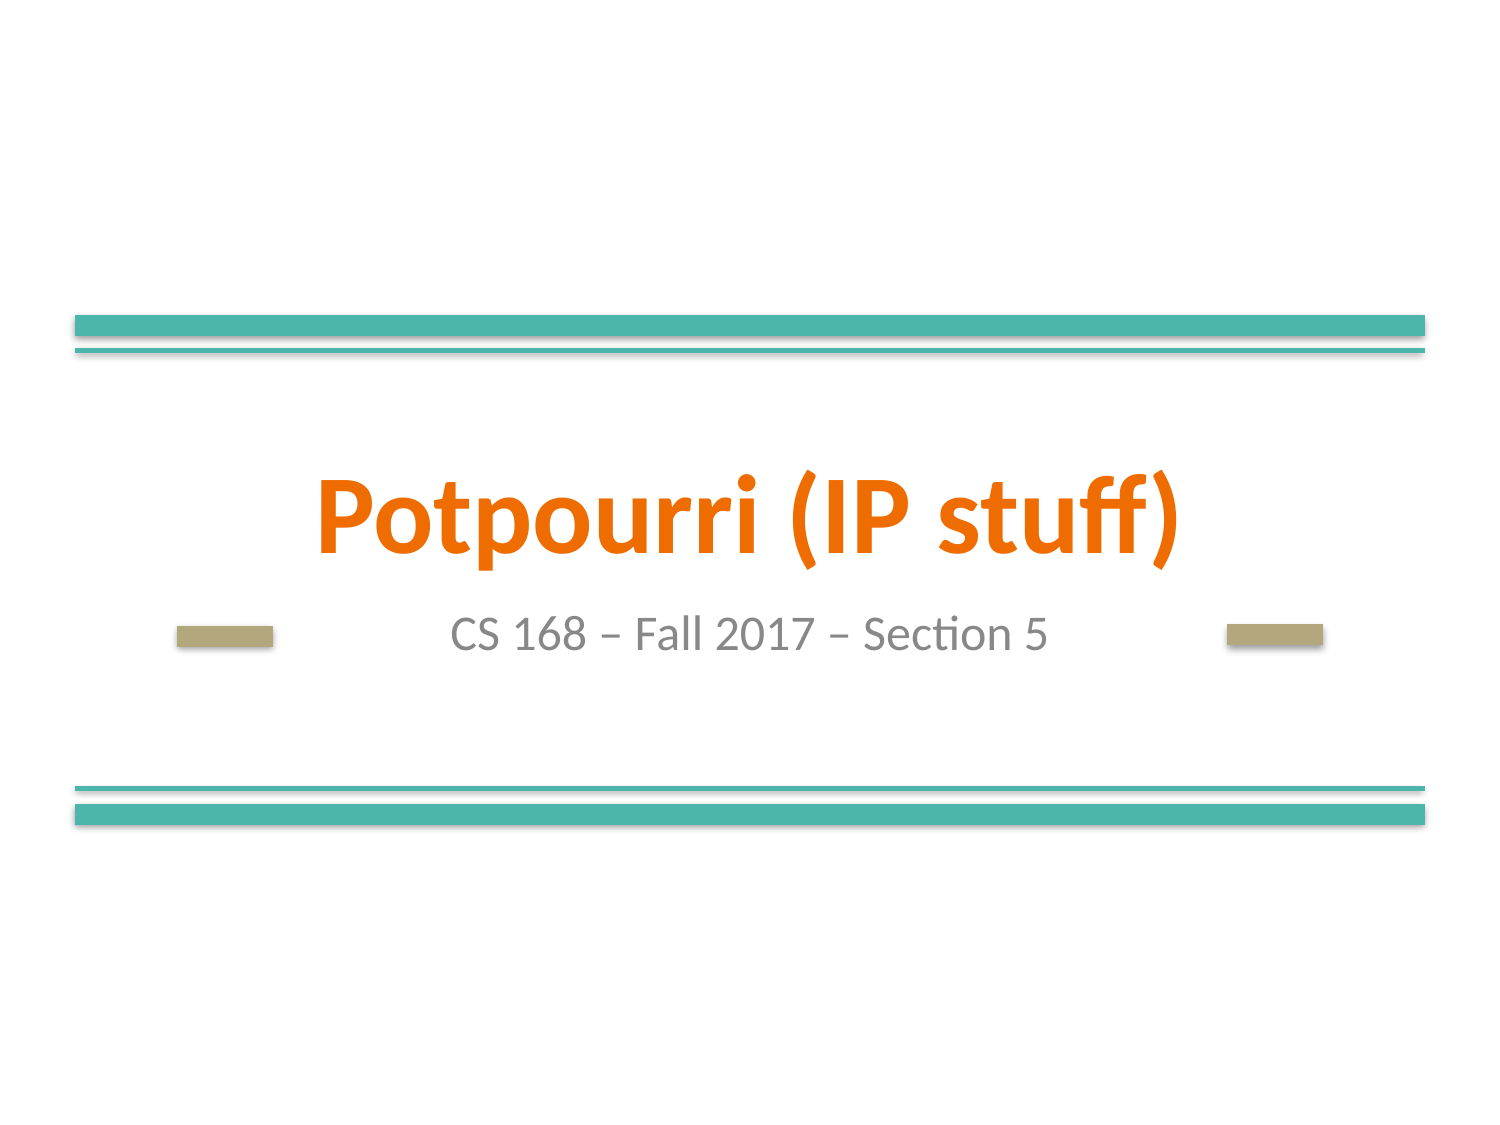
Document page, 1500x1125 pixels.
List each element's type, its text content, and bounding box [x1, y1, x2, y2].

subtitle CS 168 – Fall 2017 – Section 5 [272, 593, 1227, 680]
title Potpourri (IP stuff) [112, 427, 1388, 591]
